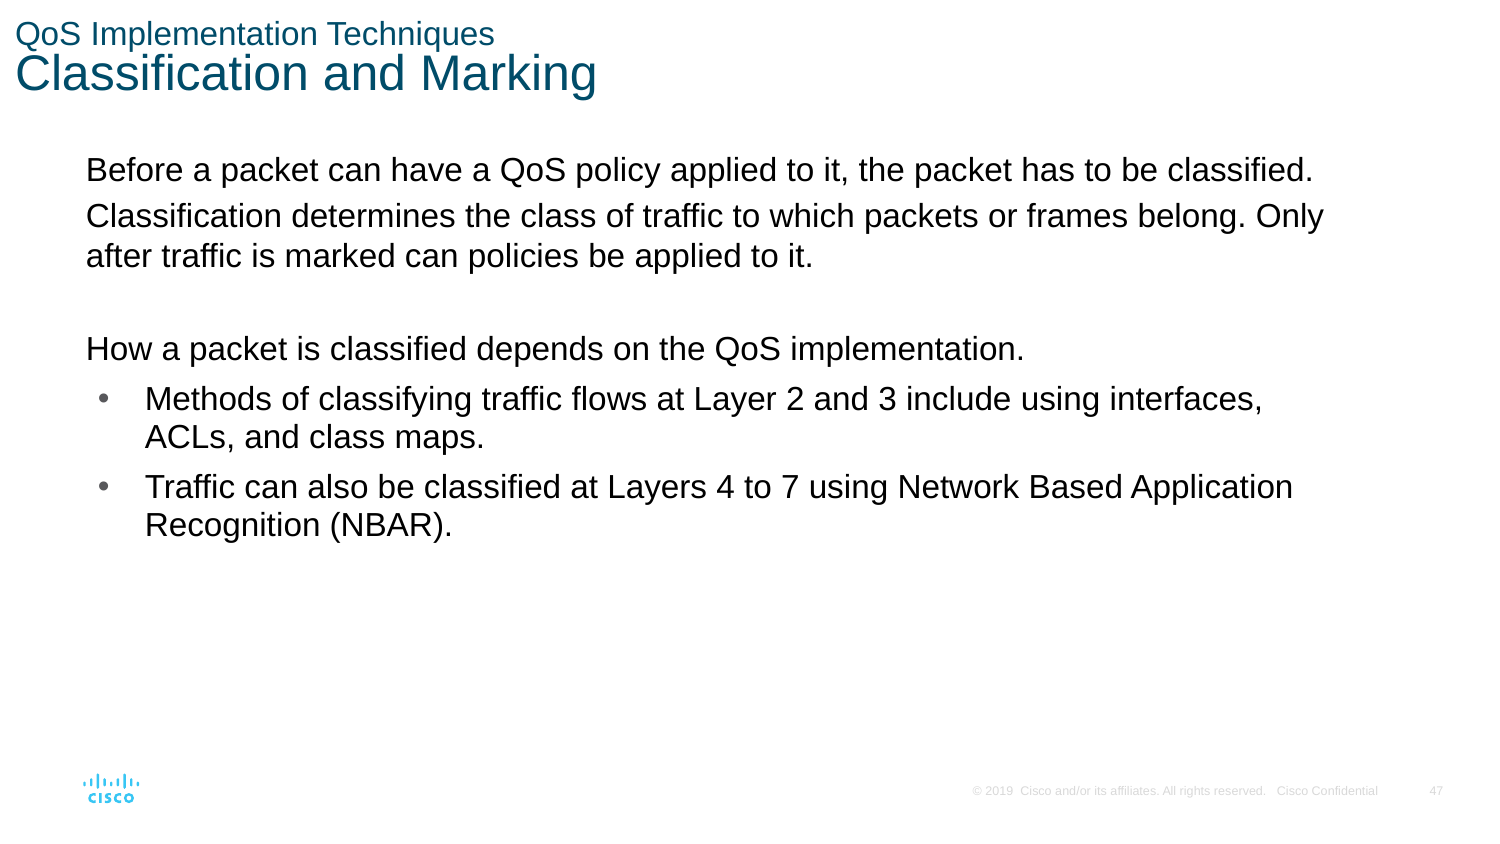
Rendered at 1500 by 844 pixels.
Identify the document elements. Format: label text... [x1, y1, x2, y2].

list Before a packet can have a QoS policy applied to it, the packet has to be classified. Classification determines the class of traffic to which packets or frames belong. Only after traffic is marked can policies be applied to it. How a packet is classified depends on the QoS implementation. Methods of classifying traffic flows at Layer 2 and 3 include using interfaces, ACLs, and class maps. Traffic can also be classified at Layers 4 to 7 using Network Based Application Recognition (NBAR). [70, 140, 1369, 586]
title QoS Implementation Techniques Classification and Marking [0, 0, 1369, 121]
